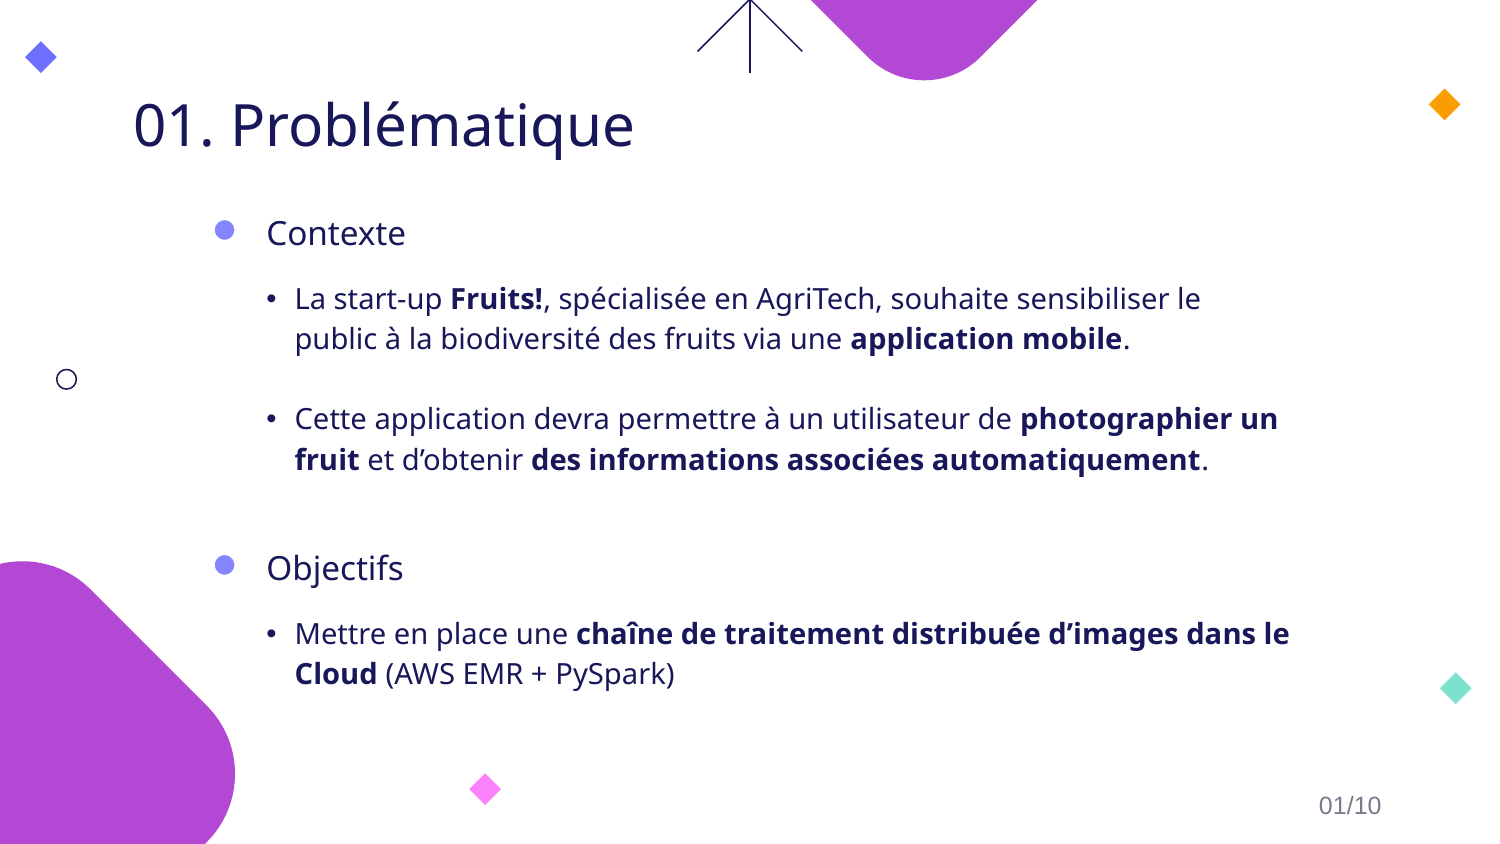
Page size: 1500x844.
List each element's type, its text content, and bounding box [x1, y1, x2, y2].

text_box Contexte La start-up Fruits!, spécialisée en AgriTech, souhaite sensibiliser le public à la biodiversité des fruits via une application mobile. Cette application devra permettre à un utilisateur de photographier un fruit et d’obtenir des informations associées automatiquement. [251, 191, 1301, 442]
text_box [210, 215, 239, 244]
title 01. Problématique [118, 72, 1382, 167]
text_box Objectifs Mettre en place une chaîne de traitement distribuée d’images dans le Cloud (AWS EMR + PySpark) [251, 526, 1307, 771]
slide_number 01/10 [1059, 782, 1397, 828]
text_box [210, 550, 239, 579]
